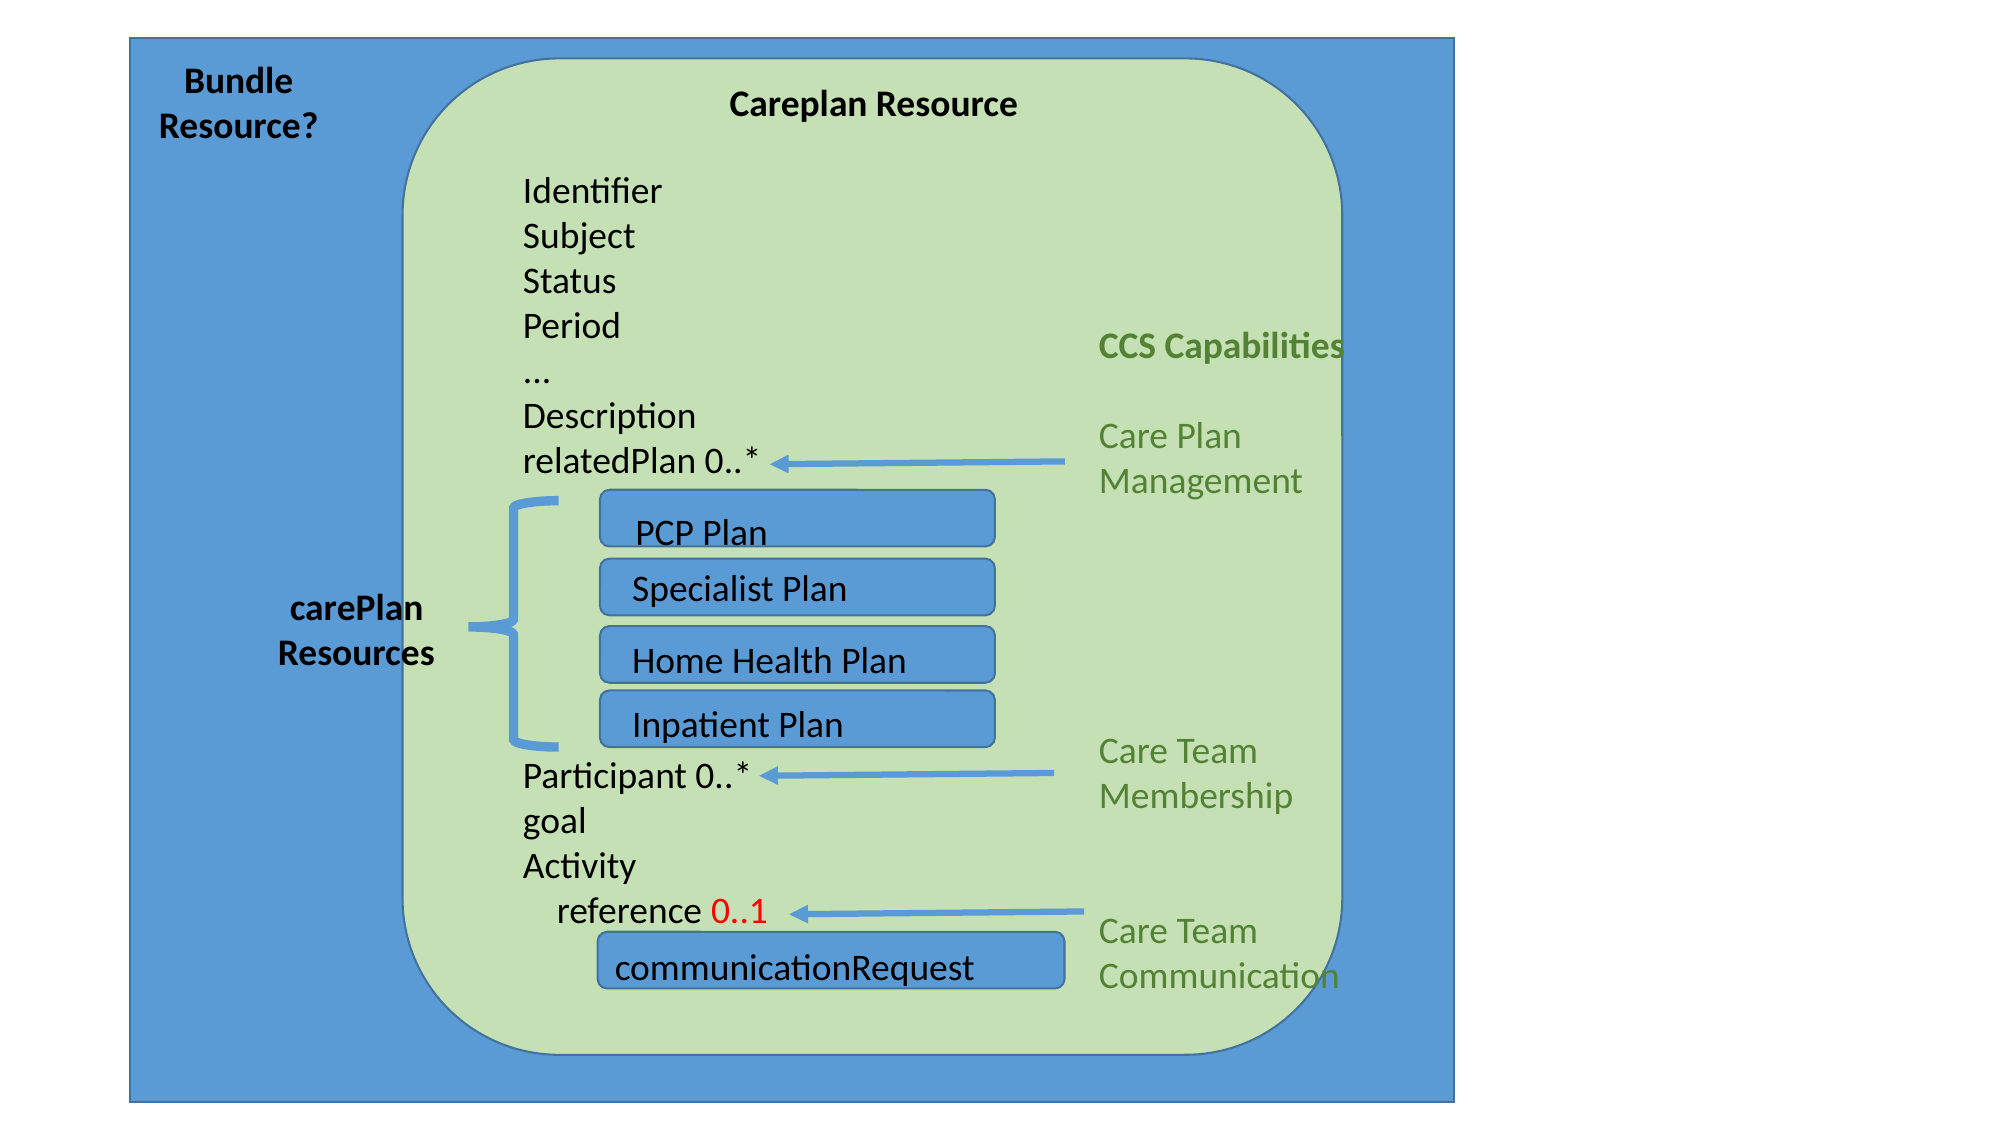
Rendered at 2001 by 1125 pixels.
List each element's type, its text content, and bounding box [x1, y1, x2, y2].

text_box [832, 915, 1303, 1056]
text_box [470, 500, 559, 748]
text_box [789, 911, 1085, 915]
text_box Specialist Plan [617, 556, 890, 617]
text_box Home Health Plan [617, 628, 976, 689]
text_box [598, 689, 996, 749]
text_box PCP Plan [620, 500, 890, 556]
text_box [598, 557, 617, 617]
text_box Careplan Resource [558, 71, 1190, 132]
text_box Identifier Subject Status Period ... Description relatedPlan 0..* Participant 0..* goal Activity reference 0..1 [508, 159, 832, 1074]
text_box [890, 557, 996, 617]
text_box [401, 628, 508, 1048]
text_box CCS Capabilities Care Plan Management Care Team Membership Care Team Communication [1084, 313, 1393, 1004]
text_box Inpatient Plan [617, 692, 921, 752]
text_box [759, 772, 1055, 776]
text_box [129, 37, 1455, 1103]
text_box Bundle Resource? [125, 48, 352, 154]
text_box [596, 930, 1066, 990]
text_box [769, 461, 1065, 465]
text_box communicationRequest [600, 936, 995, 996]
text_box [598, 488, 996, 548]
text_box [401, 57, 1344, 910]
text_box [598, 625, 996, 684]
text_box carePlan Resources [243, 575, 470, 681]
